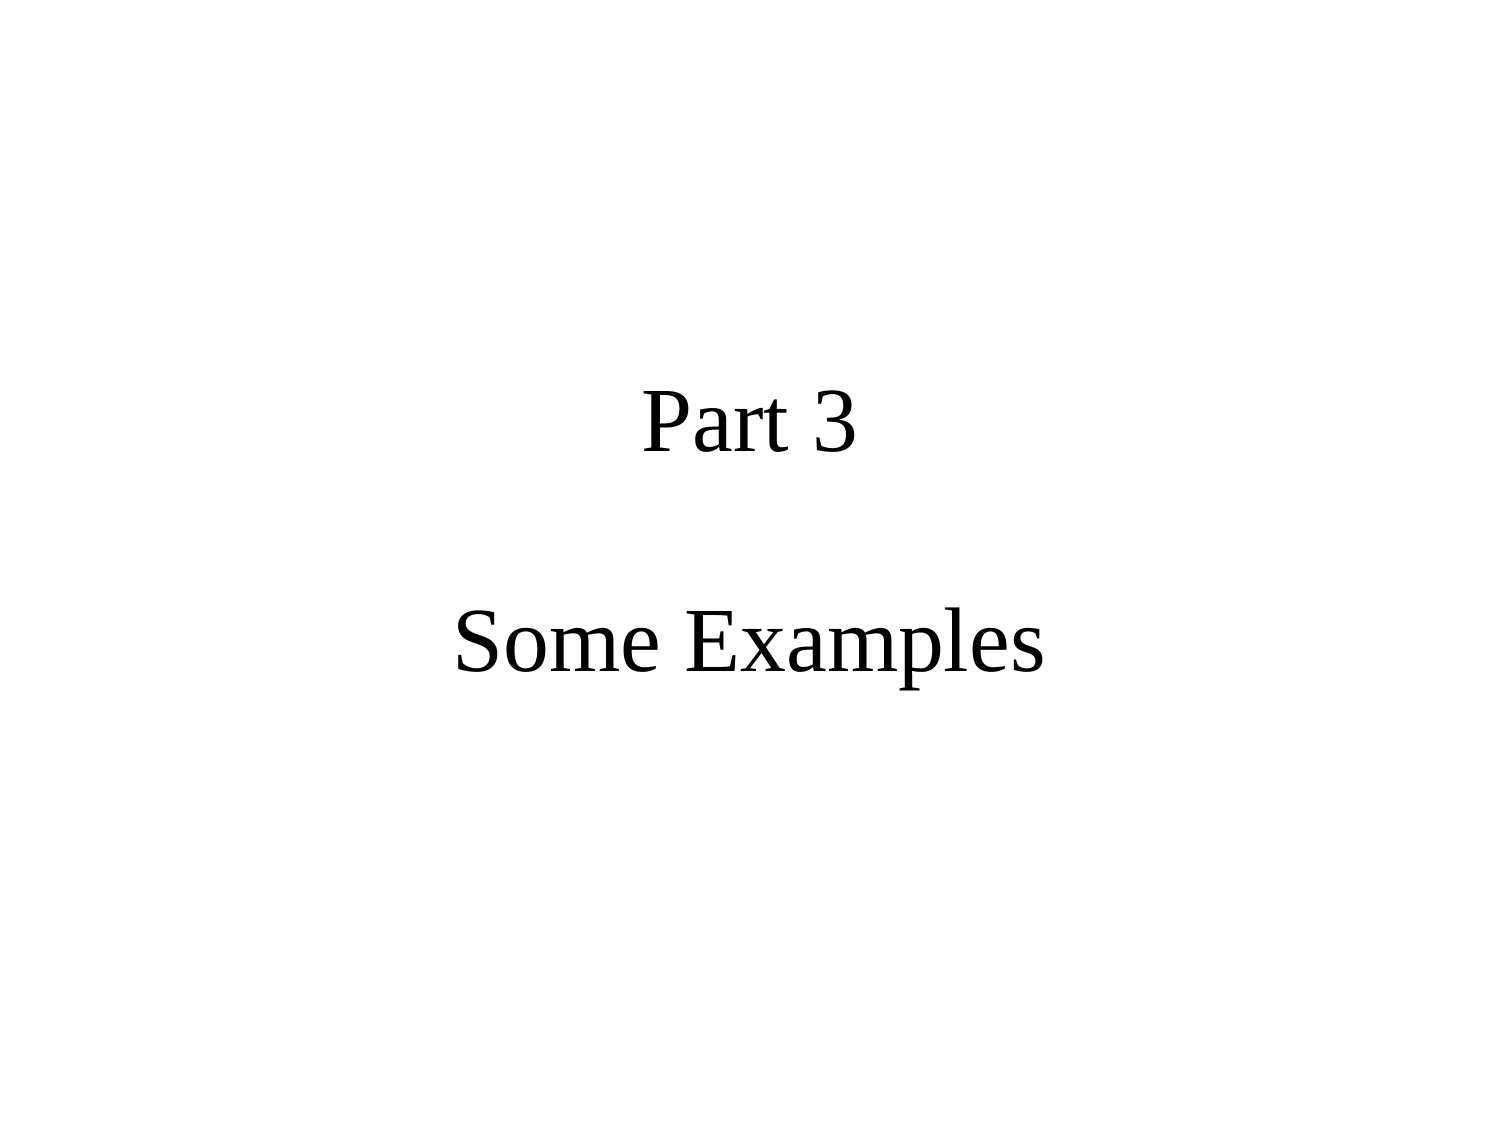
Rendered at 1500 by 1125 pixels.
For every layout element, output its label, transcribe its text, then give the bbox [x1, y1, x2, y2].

title Part 3 Some Examples [75, 262, 1425, 788]
